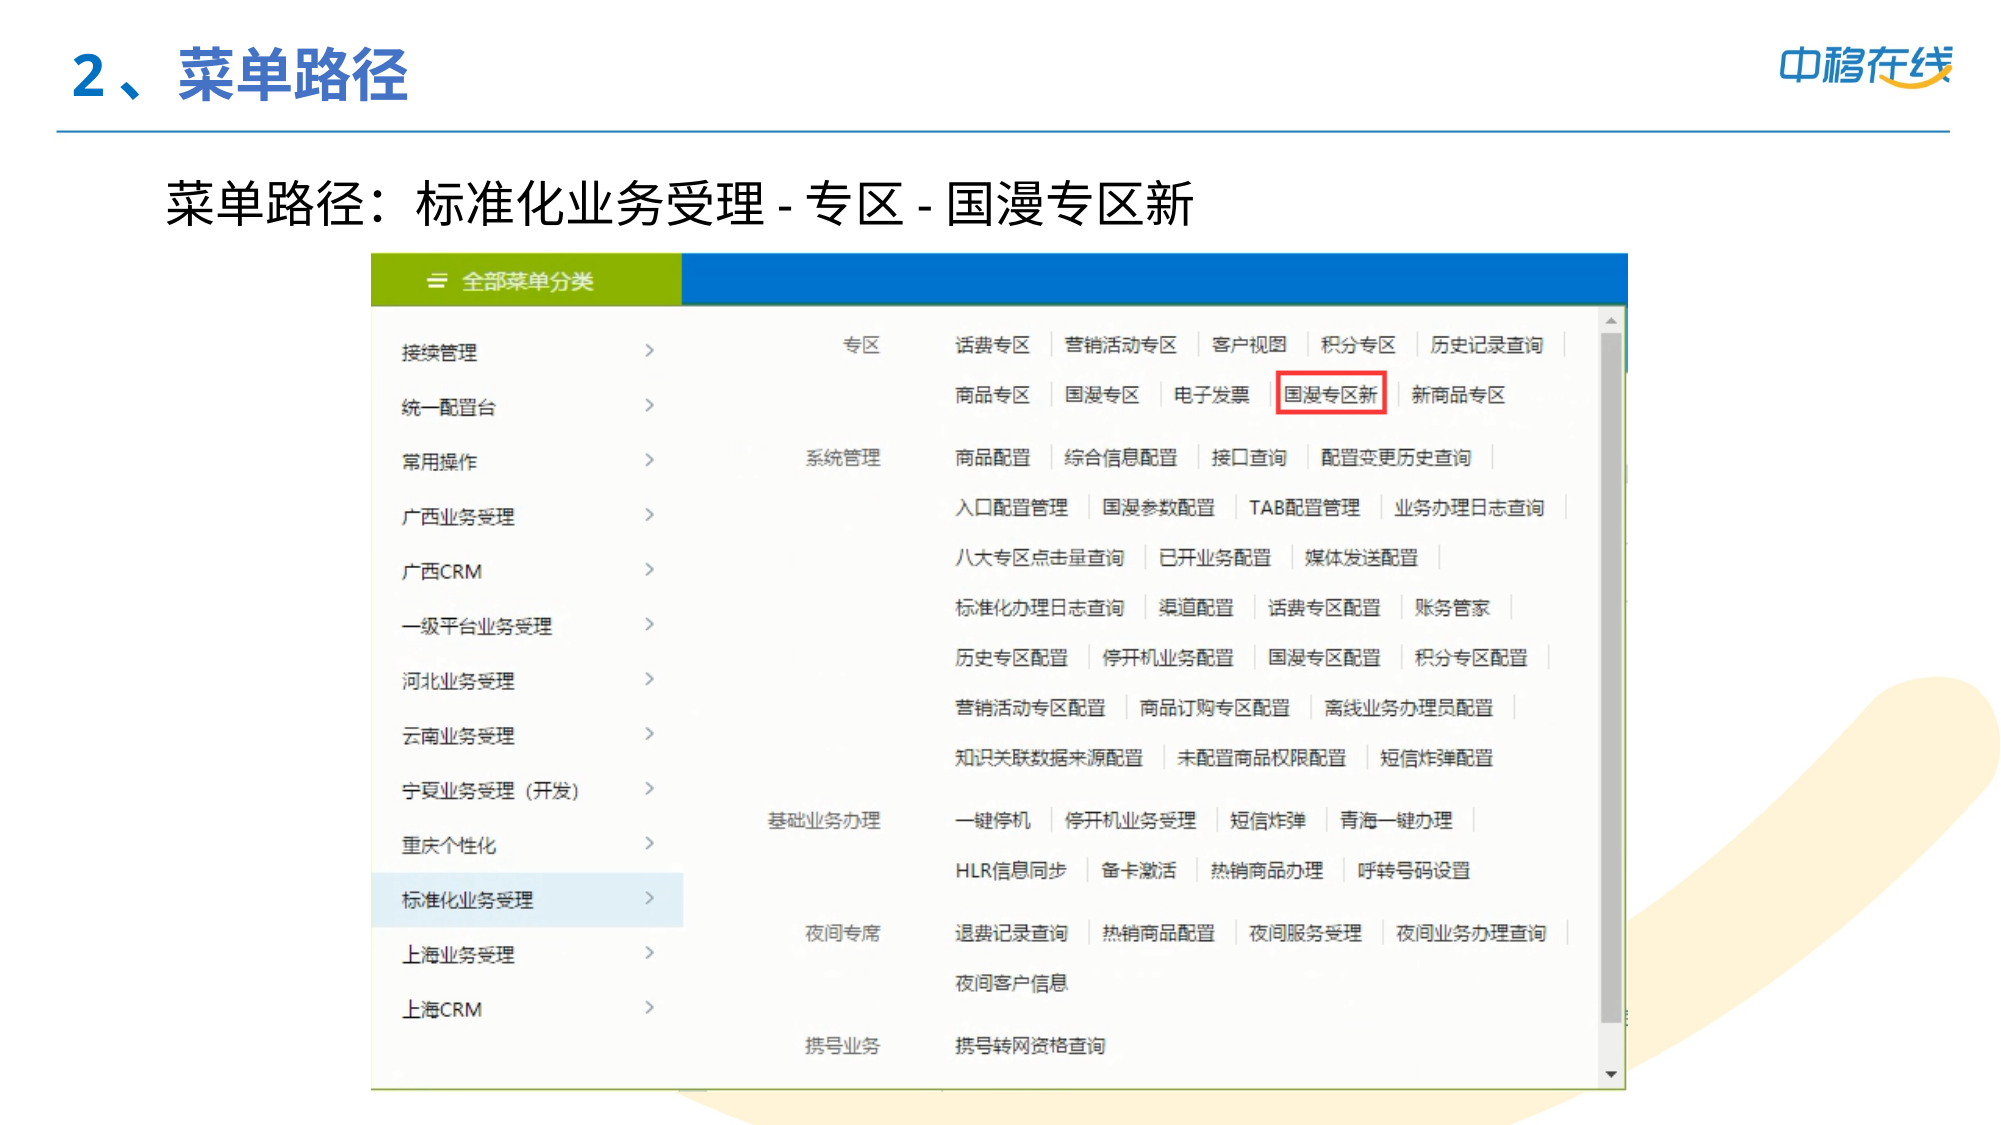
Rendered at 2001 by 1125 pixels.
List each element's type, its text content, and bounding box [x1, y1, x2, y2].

picture [0, 0, 2000, 1125]
title 2、菜单路径 [56, 30, 1765, 124]
text_box 菜单路径：标准化业务受理-专区-国漫专区新 [56, 134, 1942, 240]
